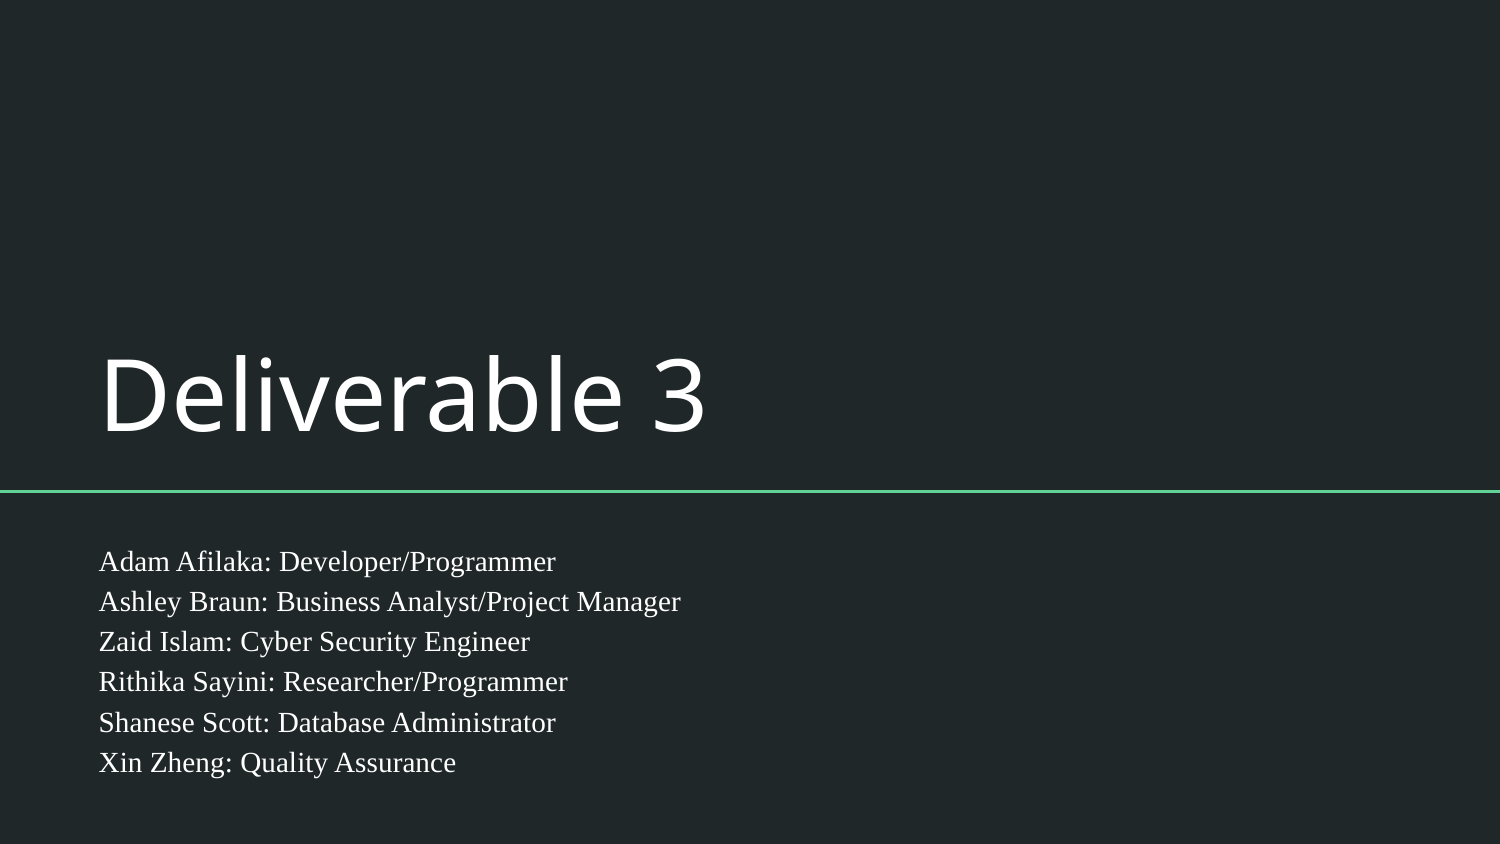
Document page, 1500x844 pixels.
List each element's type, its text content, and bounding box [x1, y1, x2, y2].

subtitle Adam Afilaka: Developer/Programmer Ashley Braun: Business Analyst/Project Manager Zaid Islam: Cyber Security Engineer Rithika Sayini: Researcher/Programmer Shanese Scott: Database Administrator Xin Zheng: Quality Assurance [83, 522, 1417, 626]
title Deliverable 3 [83, 206, 1417, 467]
